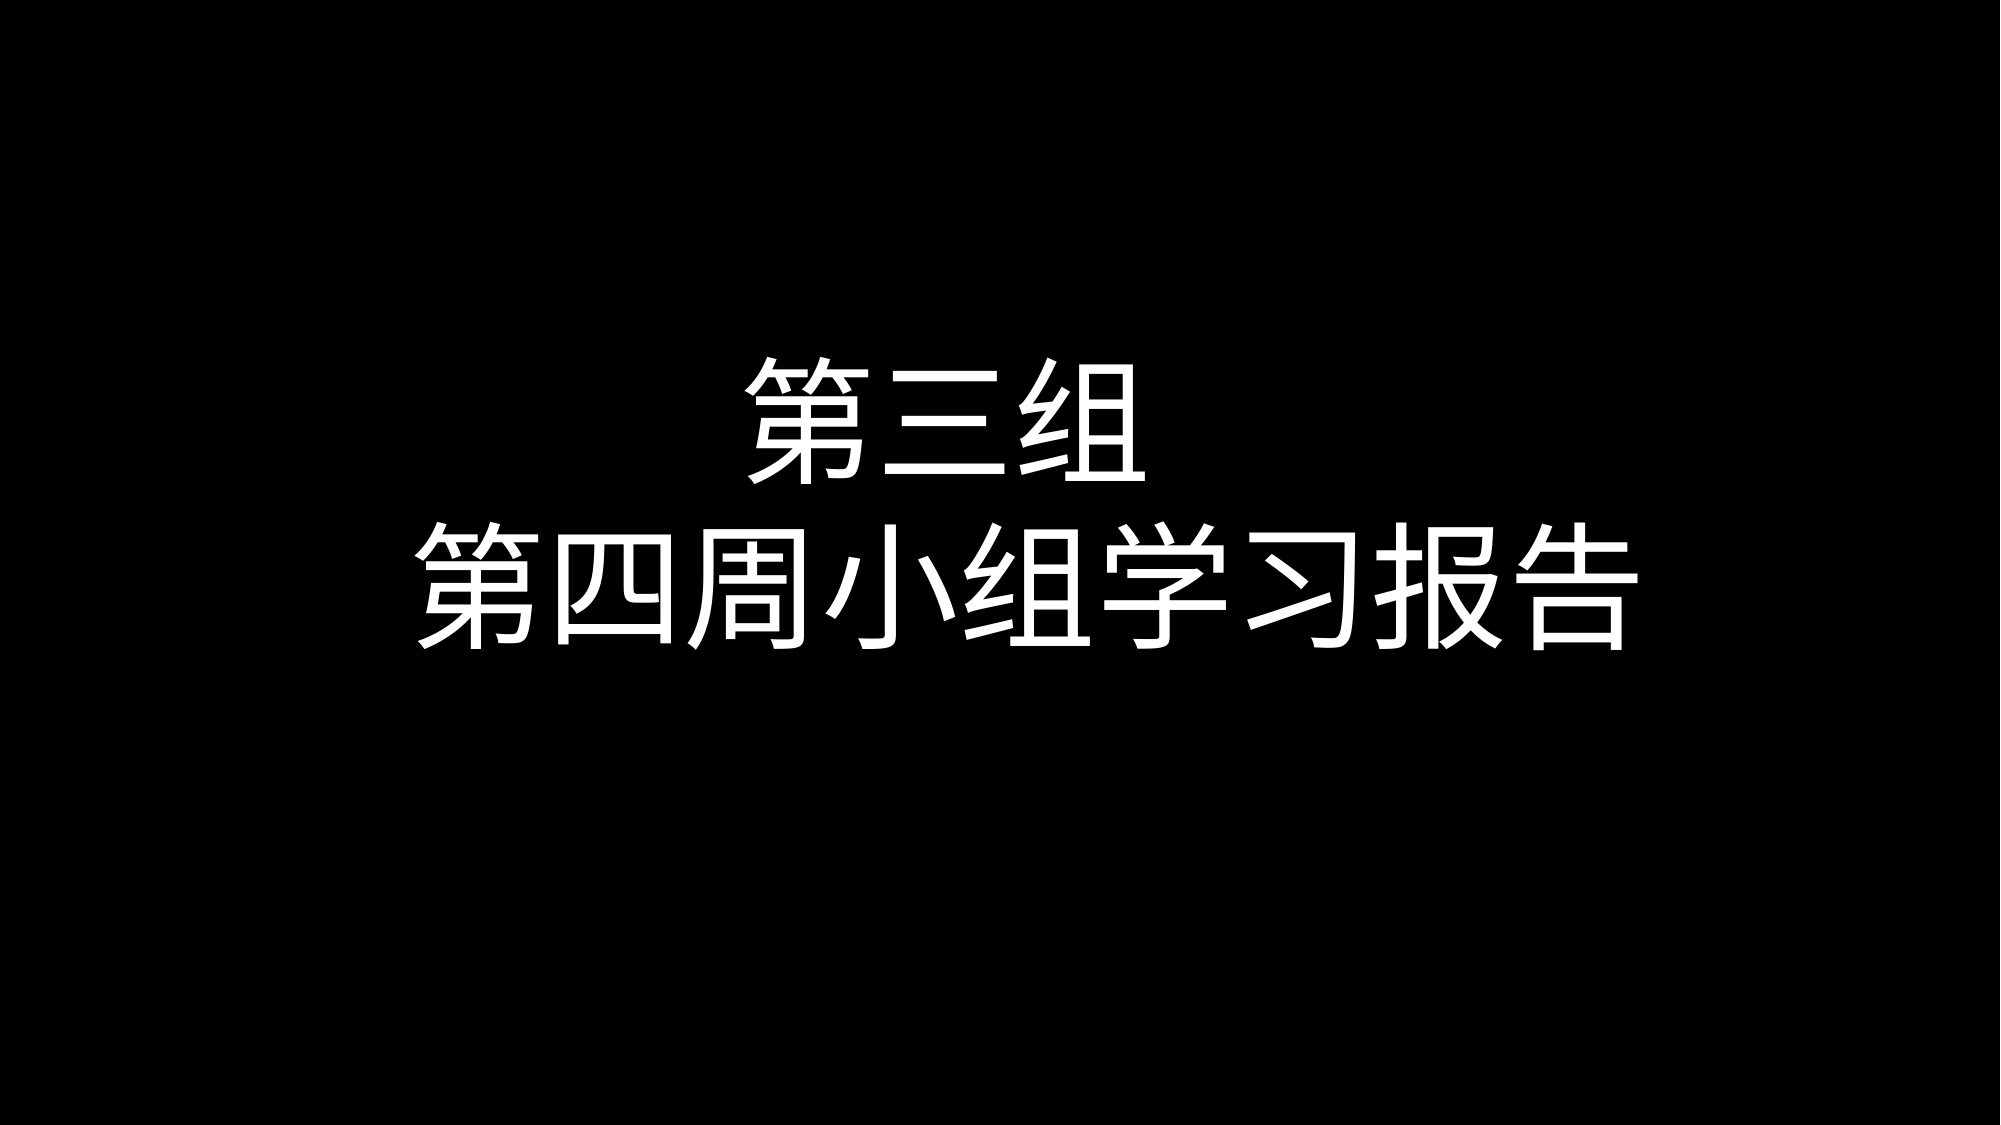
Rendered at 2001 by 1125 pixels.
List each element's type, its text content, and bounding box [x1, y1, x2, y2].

text_box 第三组 第四周小组学习报告 [394, 328, 1756, 674]
